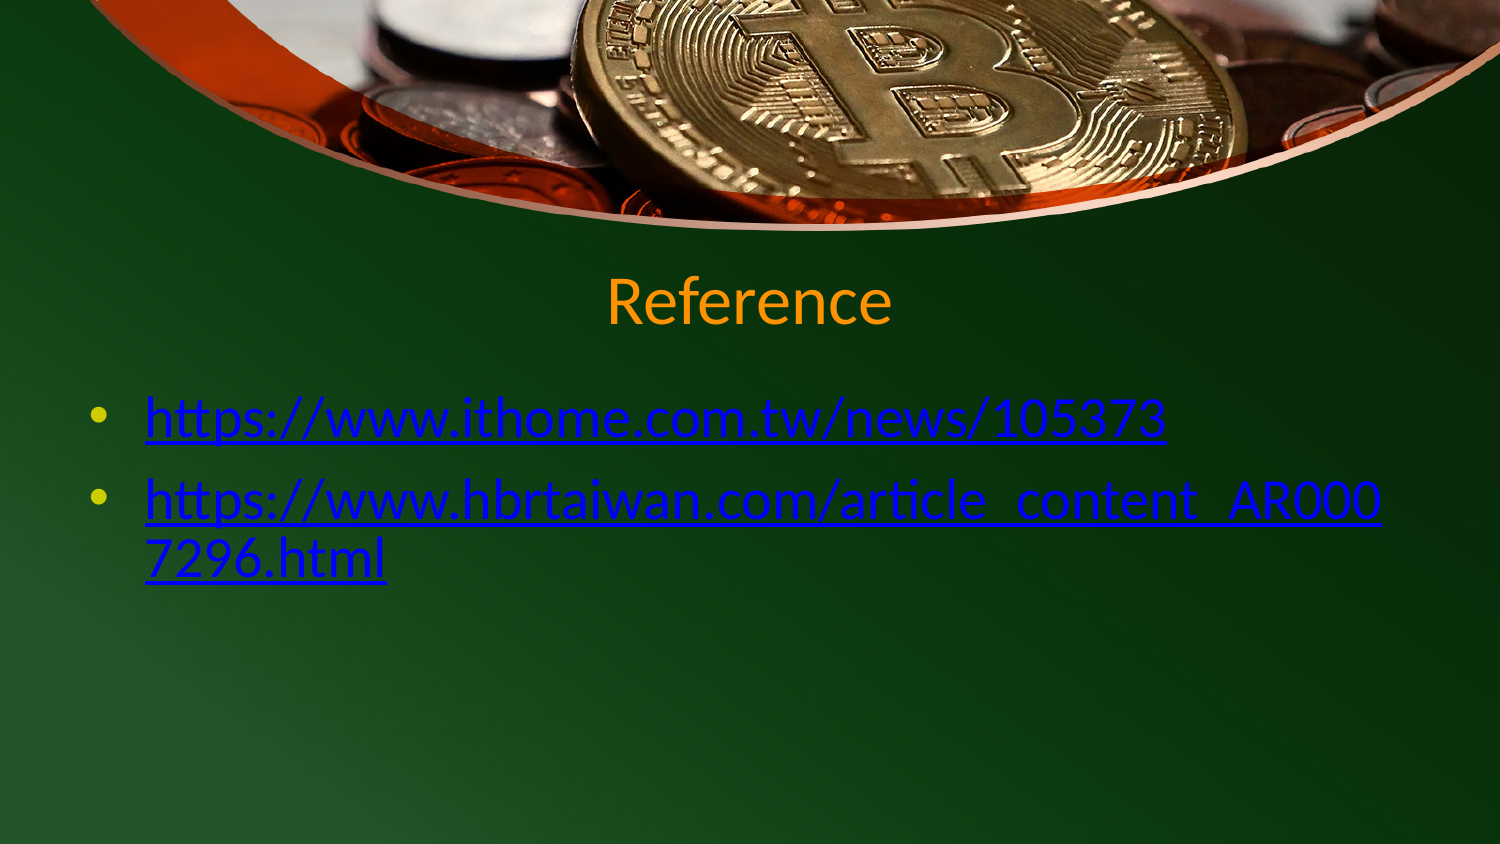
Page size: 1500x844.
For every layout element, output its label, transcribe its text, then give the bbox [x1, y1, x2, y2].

picture [0, 0, 1500, 844]
list https://www.ithome.com.tw/news/105373 https://www.hbrtaiwan.com/article_content_AR0007296.html [73, 371, 1427, 773]
title Reference [73, 246, 1427, 347]
